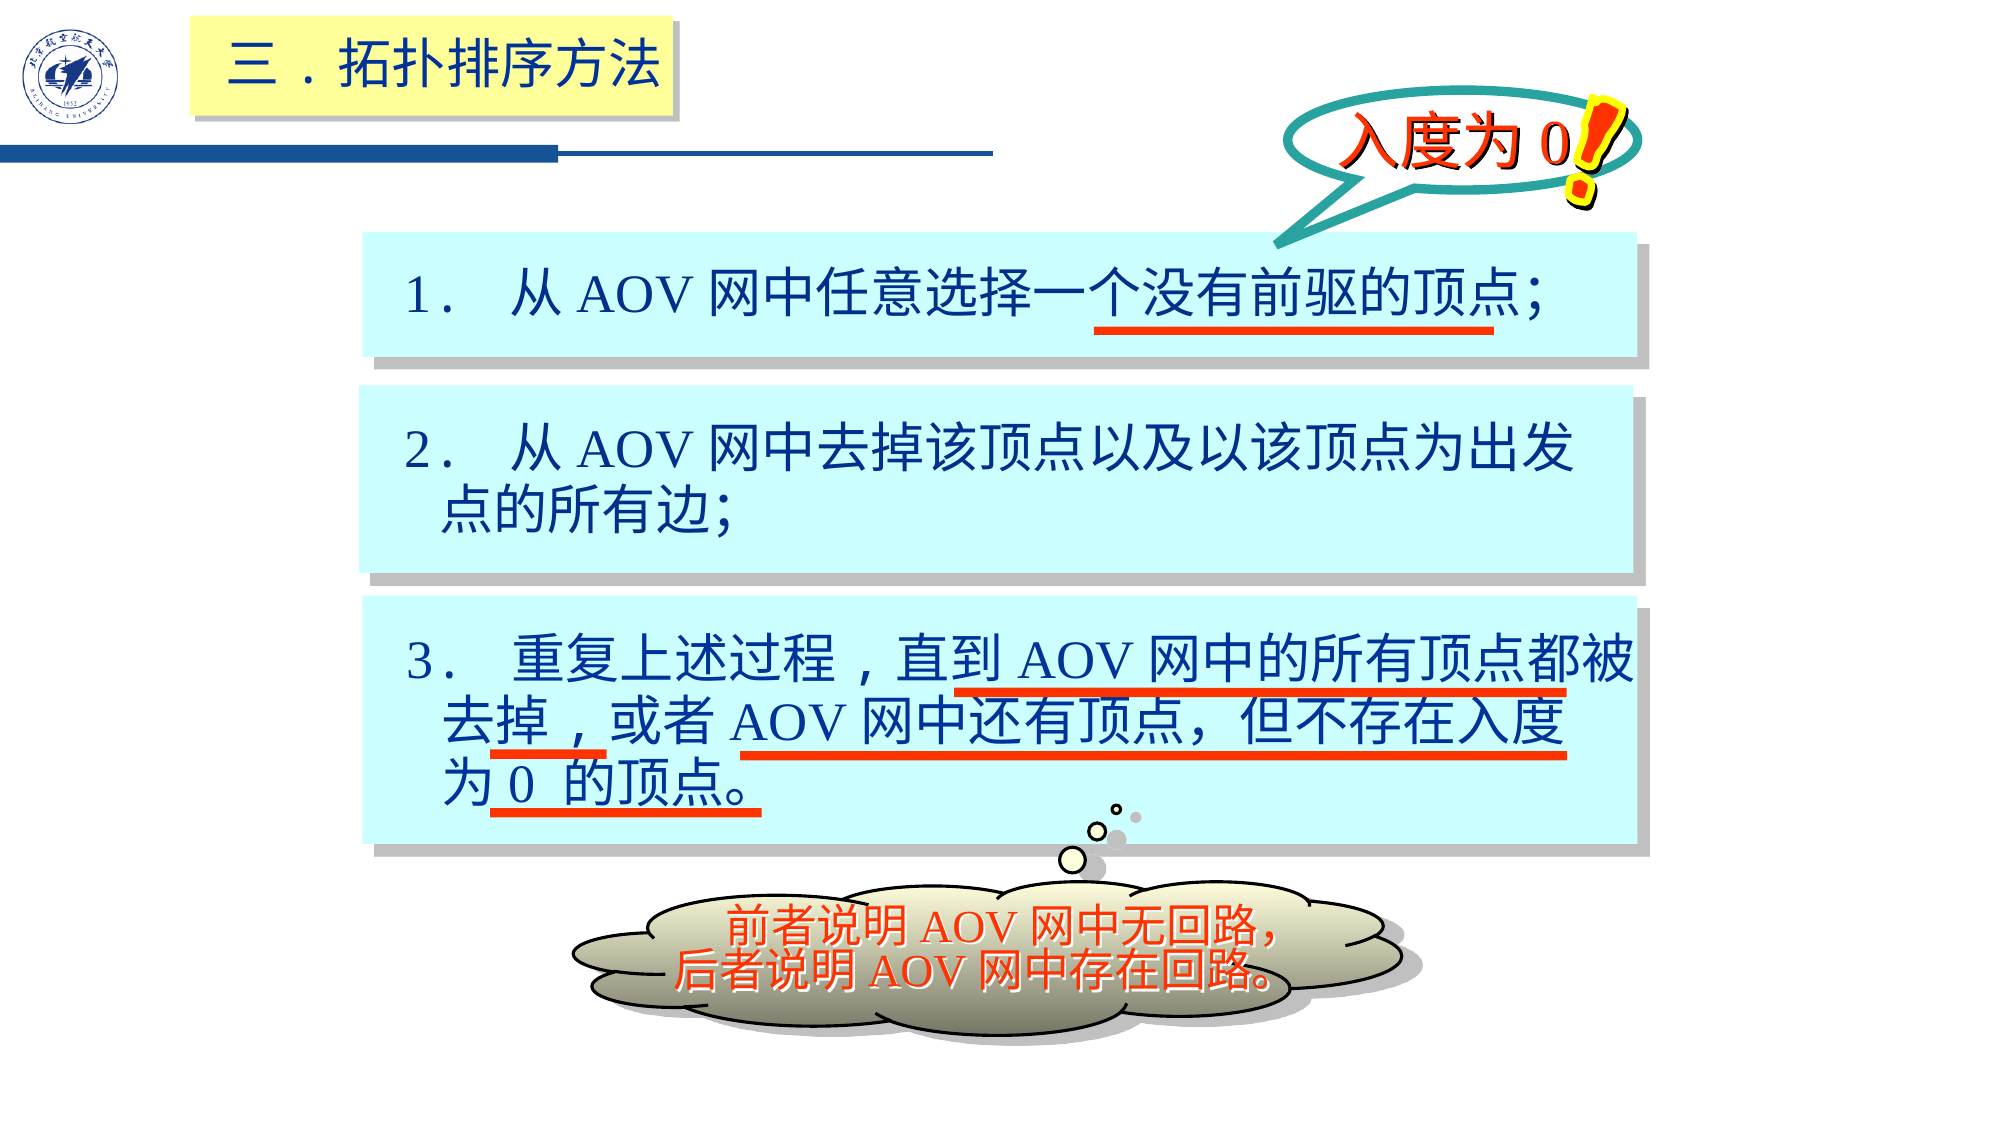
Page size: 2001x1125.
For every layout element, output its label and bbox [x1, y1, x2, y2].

picture [16, 23, 124, 130]
text_box [1093, 90, 1638, 331]
text_box [490, 755, 1568, 813]
text_box [573, 881, 1402, 1035]
text_box [184, 15, 720, 116]
text_box [358, 385, 1650, 573]
text_box [362, 595, 1738, 844]
text_box [362, 231, 1650, 357]
text_box [490, 692, 1567, 755]
